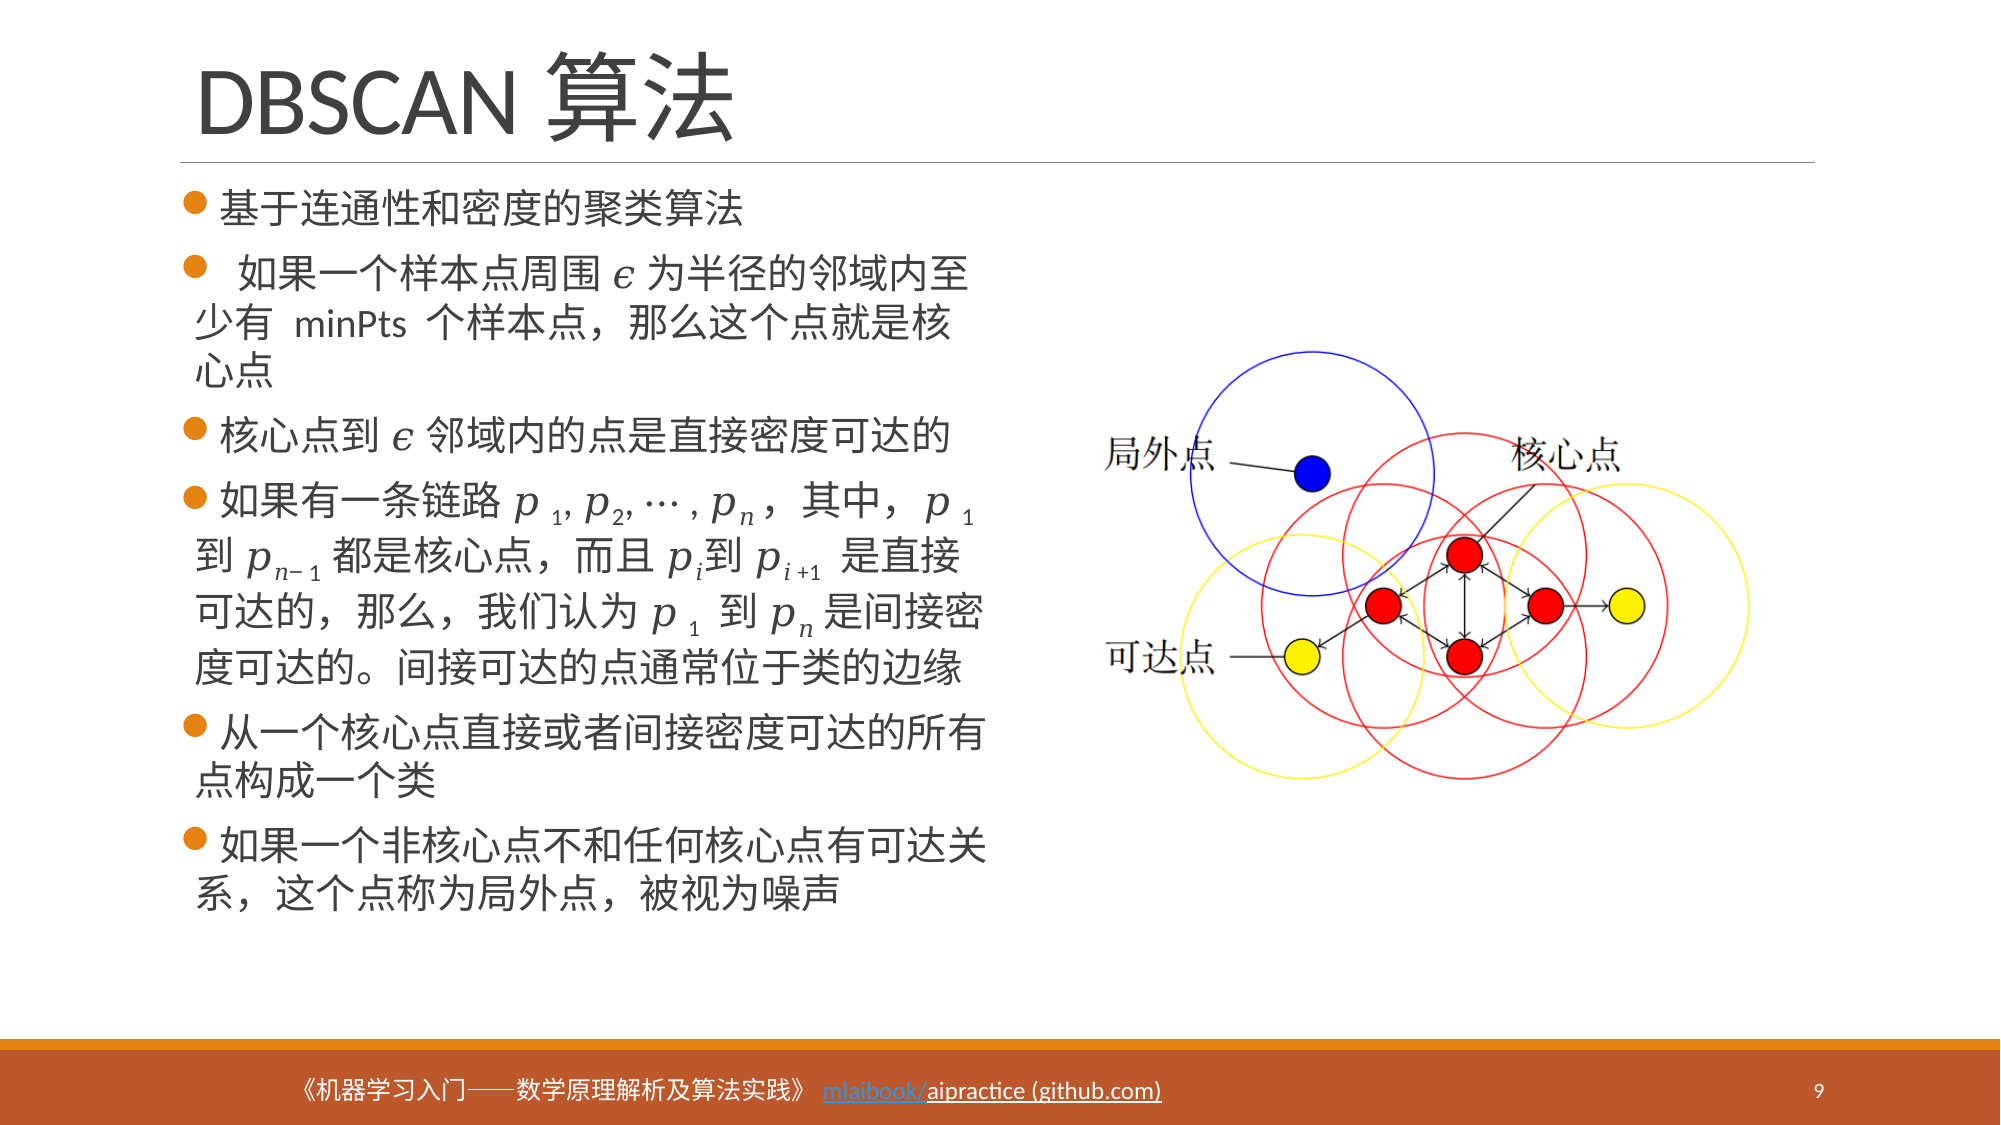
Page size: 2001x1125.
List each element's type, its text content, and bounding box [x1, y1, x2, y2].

list 基于连通性和密度的聚类算法 如果一个样本点周围 𝜖 为半径的邻域内至少有 minPts 个样本点，那么这个点就是核心点 核心点到 𝜖 邻域内的点是直接密度可达的 如果有一条链路 𝑝1, 𝑝2, ⋯ , 𝑝𝑛，其中，𝑝1 到 𝑝𝑛−1 都是核心点，而且 𝑝𝑖到 𝑝𝑖+1 是直接可达的，那么，我们认为 𝑝1 到 𝑝𝑛 是间接密度可达的。间接可达的点通常位于类的边缘 从一个核心点直接或者间接密度可达的所有点构成一个类 如果一个非核心点不和任何核心点有可达关系，这个点称为局外点，被视为噪声 [180, 175, 990, 963]
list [1067, 331, 1783, 808]
slide_number 9 [1624, 1059, 1840, 1120]
title DBSCAN算法 [180, 47, 1830, 163]
